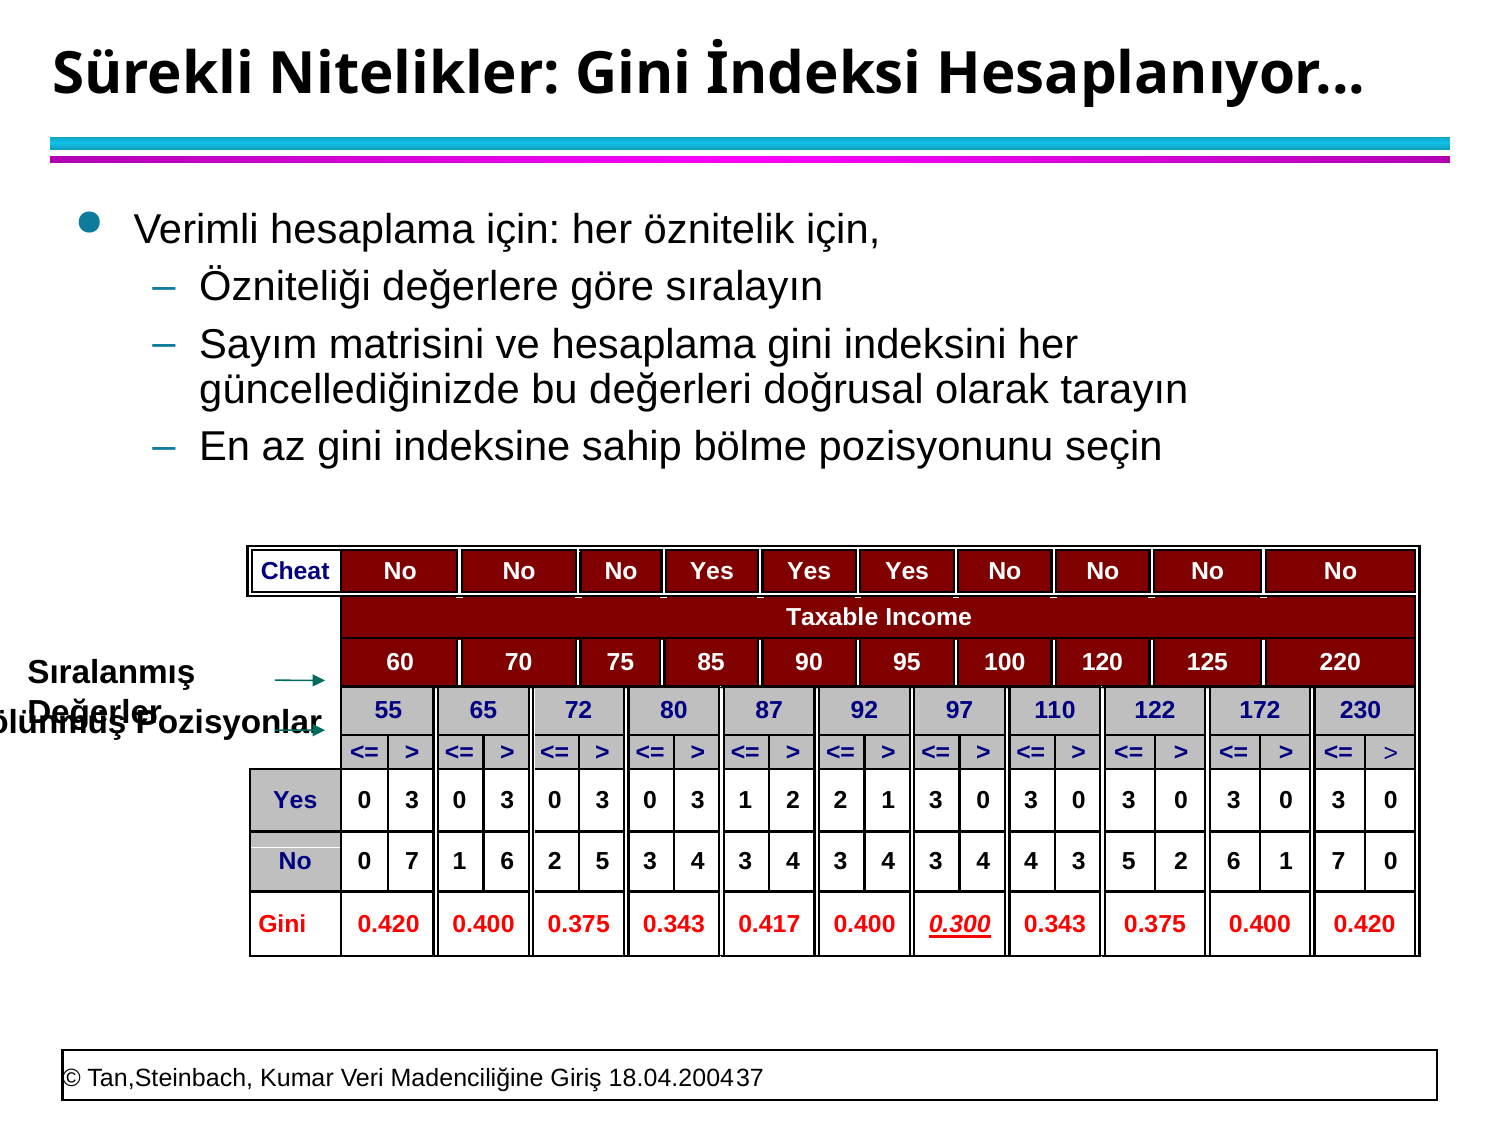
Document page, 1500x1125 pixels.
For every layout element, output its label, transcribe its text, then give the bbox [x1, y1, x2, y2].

title Sürekli Nitelikler: Gini İndeksi Hesaplanıyor... [36, 24, 1463, 113]
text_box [12, 544, 1500, 976]
list Verimli hesaplama için: her öznitelik için, Özniteliği değerlere göre sıralayın Sayım matrisini ve hesaplama gini indeksini her güncellediğinizde bu değerleri doğrusal olarak tarayın En az gini indeksine sahip bölme pozisyonunu seçin [61, 199, 1405, 451]
